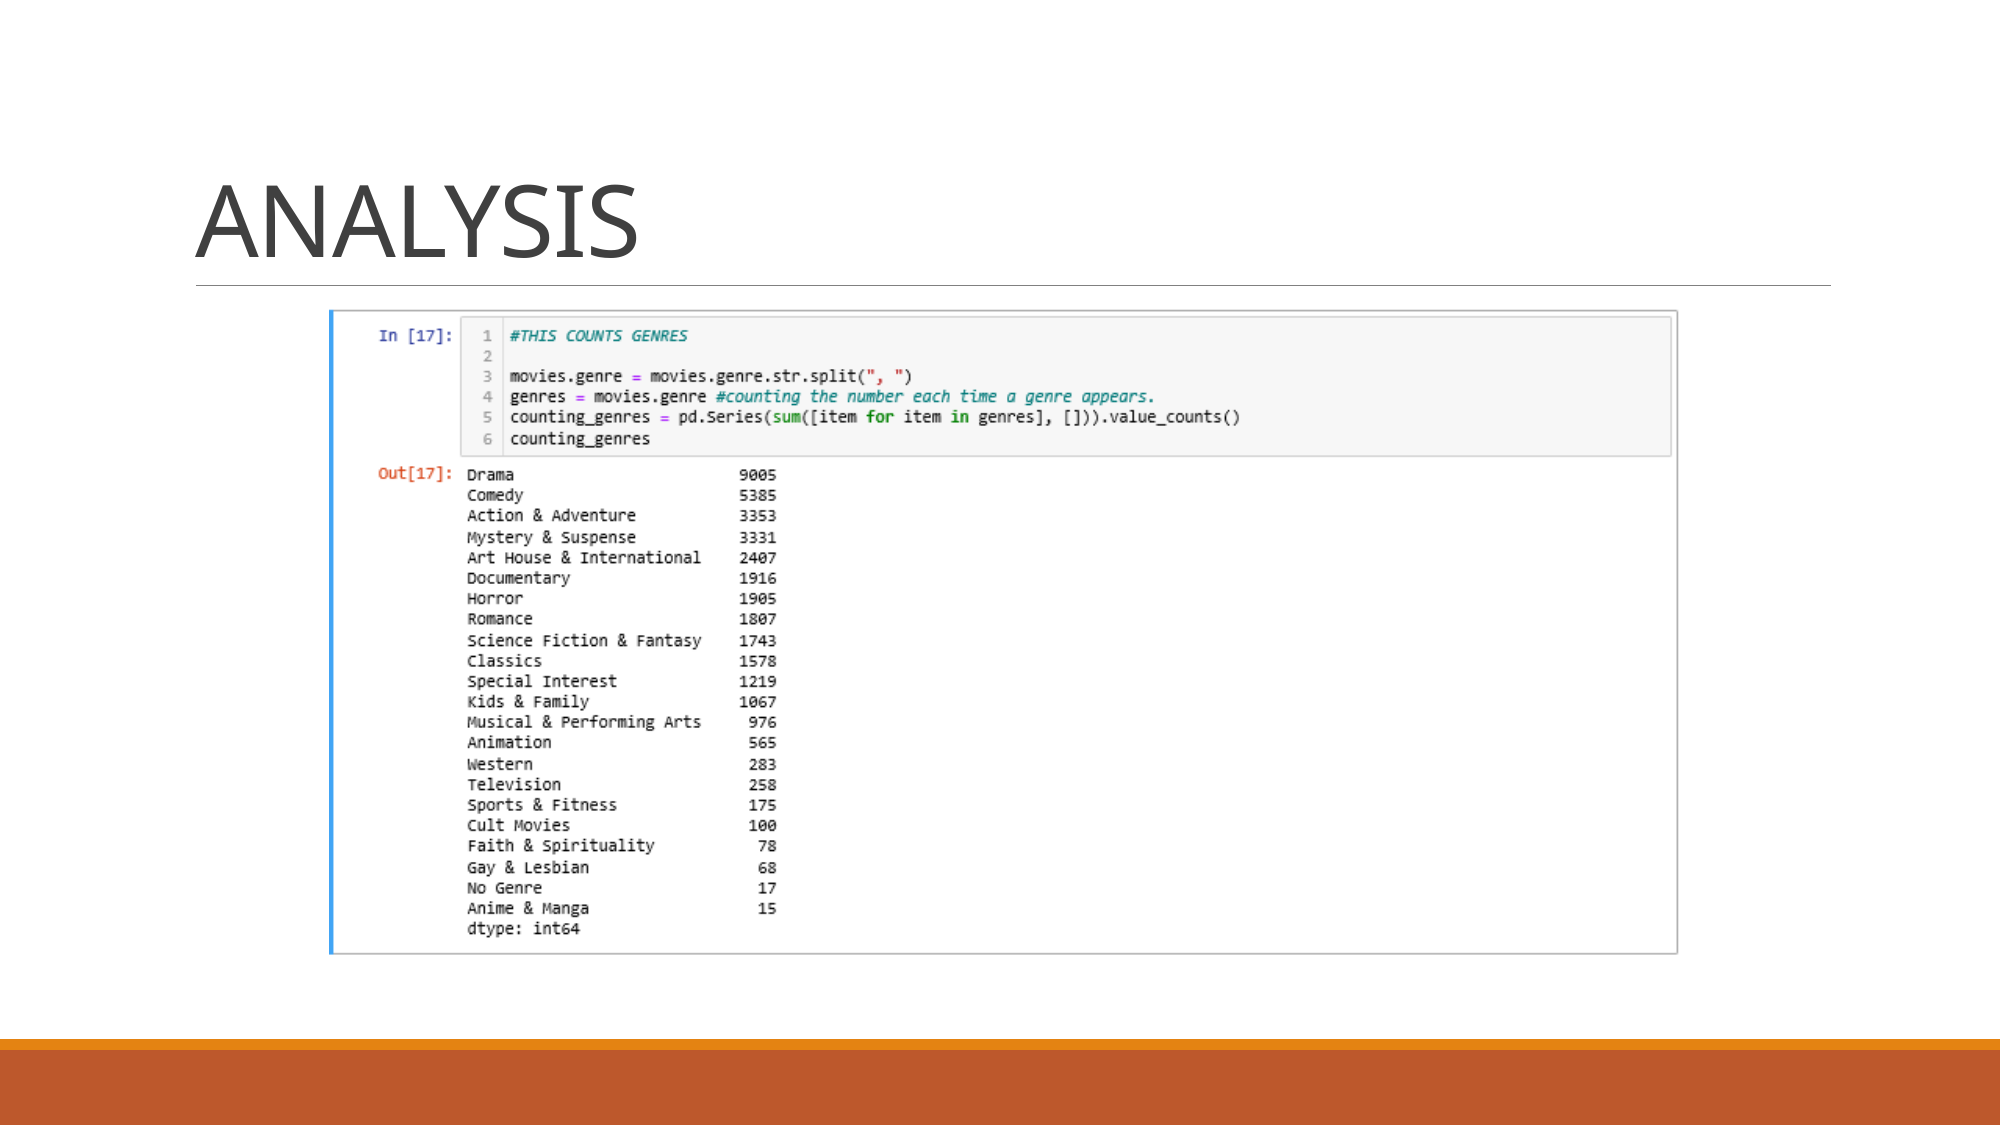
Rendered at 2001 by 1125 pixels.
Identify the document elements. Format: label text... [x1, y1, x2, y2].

title ANALYSIS [180, 47, 1830, 285]
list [329, 307, 1681, 959]
